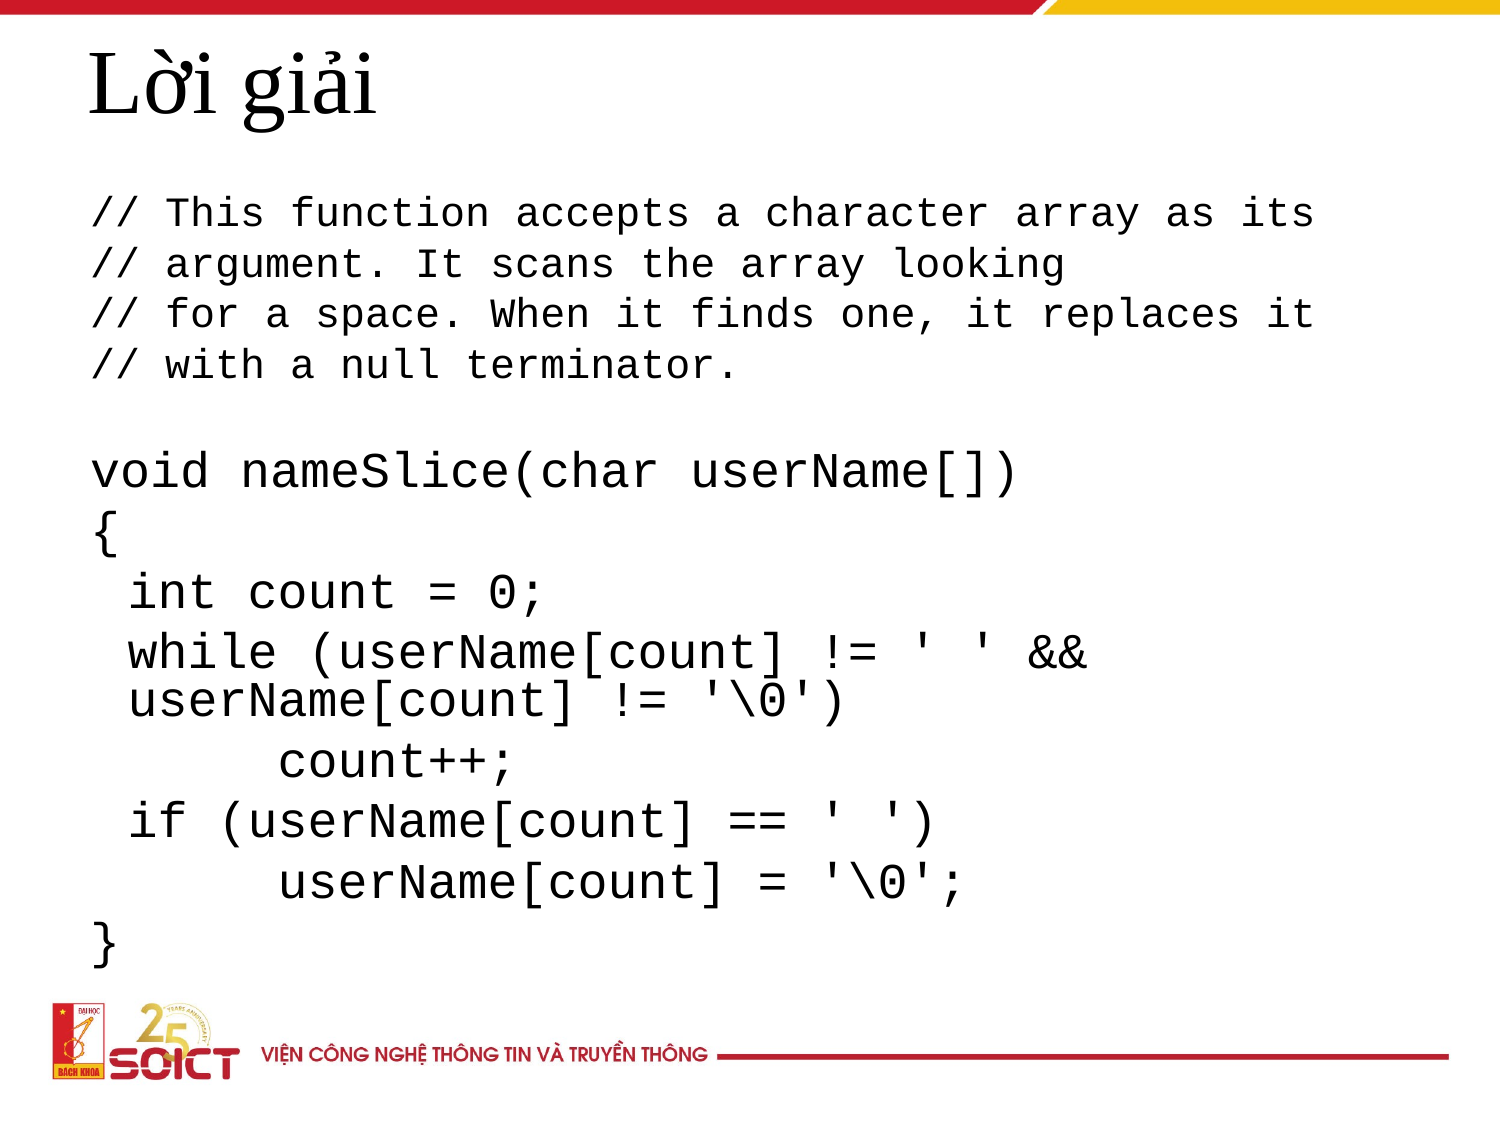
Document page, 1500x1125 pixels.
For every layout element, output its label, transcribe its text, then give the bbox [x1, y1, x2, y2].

list // This function accepts a character array as its // argument. It scans the array looking // for a space. When it finds one, it replaces it // with a null terminator. void nameSlice(char userName[]) { int count = 0; while (userName[count] != ' ' && userName[count] != '\0') count++; if (userName[count] == ' ') userName[count] = '\0'; } [75, 187, 1425, 994]
picture [0, 0, 1500, 1125]
title Lời giải [72, 16, 1425, 150]
